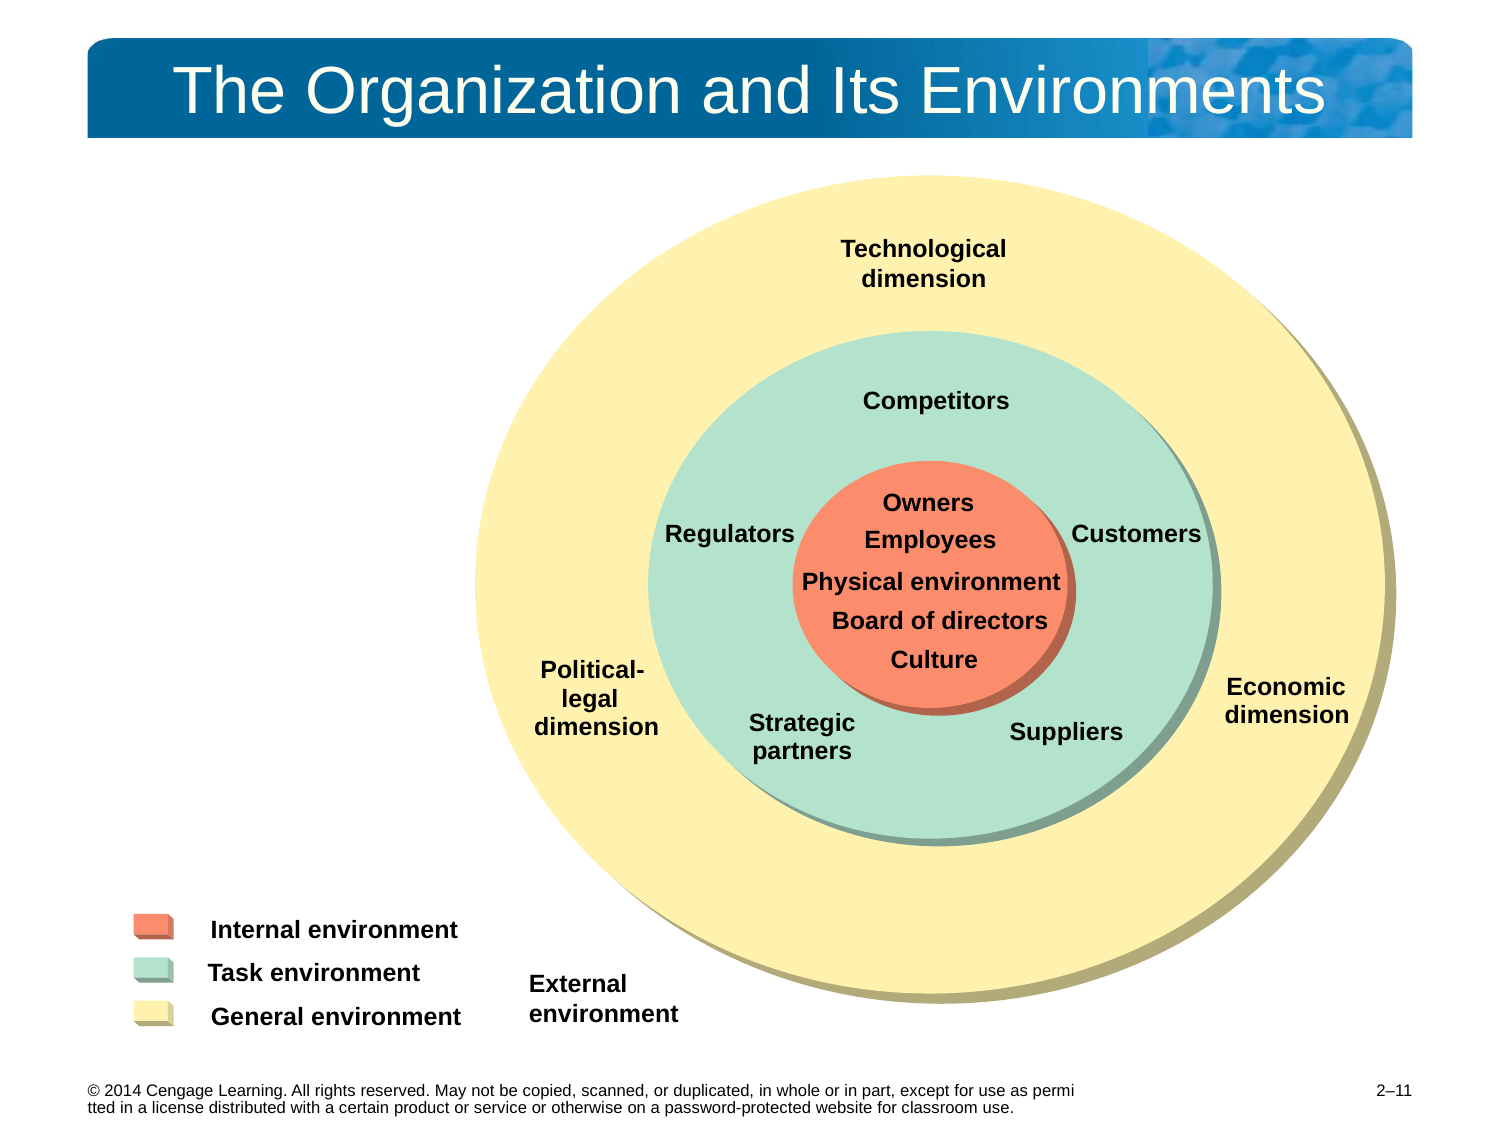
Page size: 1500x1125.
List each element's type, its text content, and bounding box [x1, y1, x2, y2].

title The Organization and Its Environments [87, 38, 1413, 138]
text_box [104, 151, 1426, 1043]
footer © 2014 Cengage Learning. All rights reserved. May not be copied, scanned, or duplicated, in whole or in part, except for use as permitted in a license distributed with a certain product or service or otherwise on a password-protected website for classroom use. [87, 1050, 1080, 1100]
slide_number 2–11 [1224, 1052, 1413, 1100]
